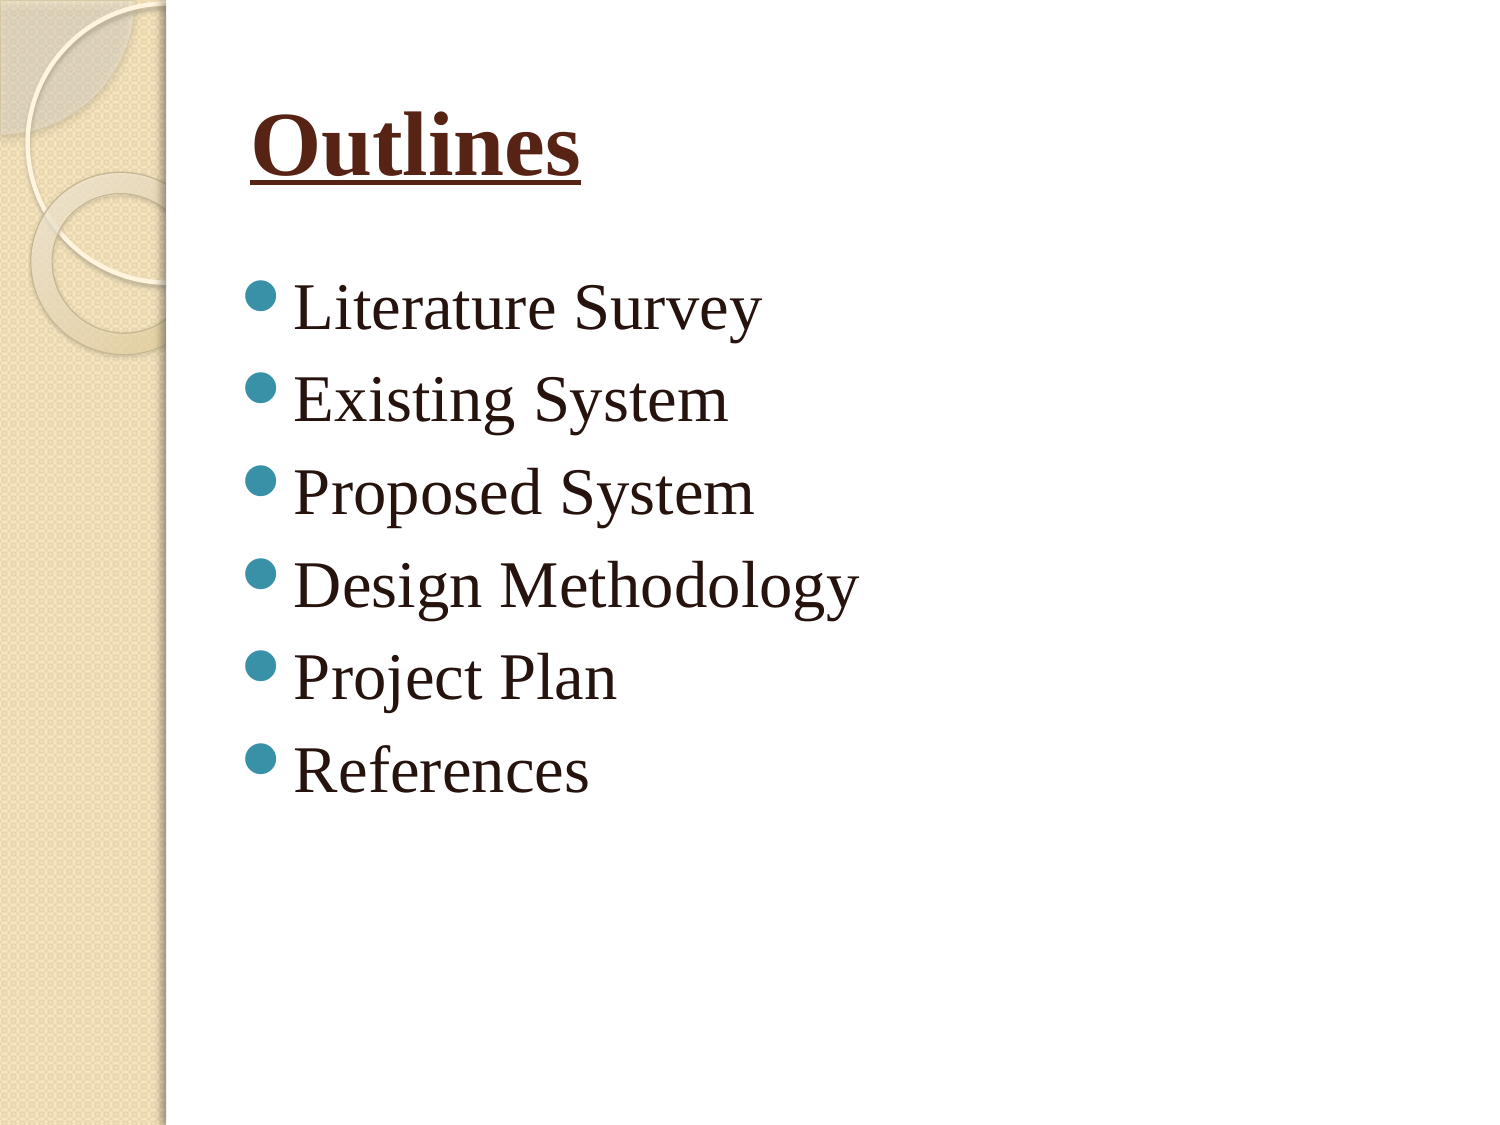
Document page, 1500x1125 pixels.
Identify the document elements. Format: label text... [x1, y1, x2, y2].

title Outlines [235, 45, 1466, 233]
list Literature Survey Existing System Proposed System Design Methodology Project Plan References [212, 162, 1443, 950]
